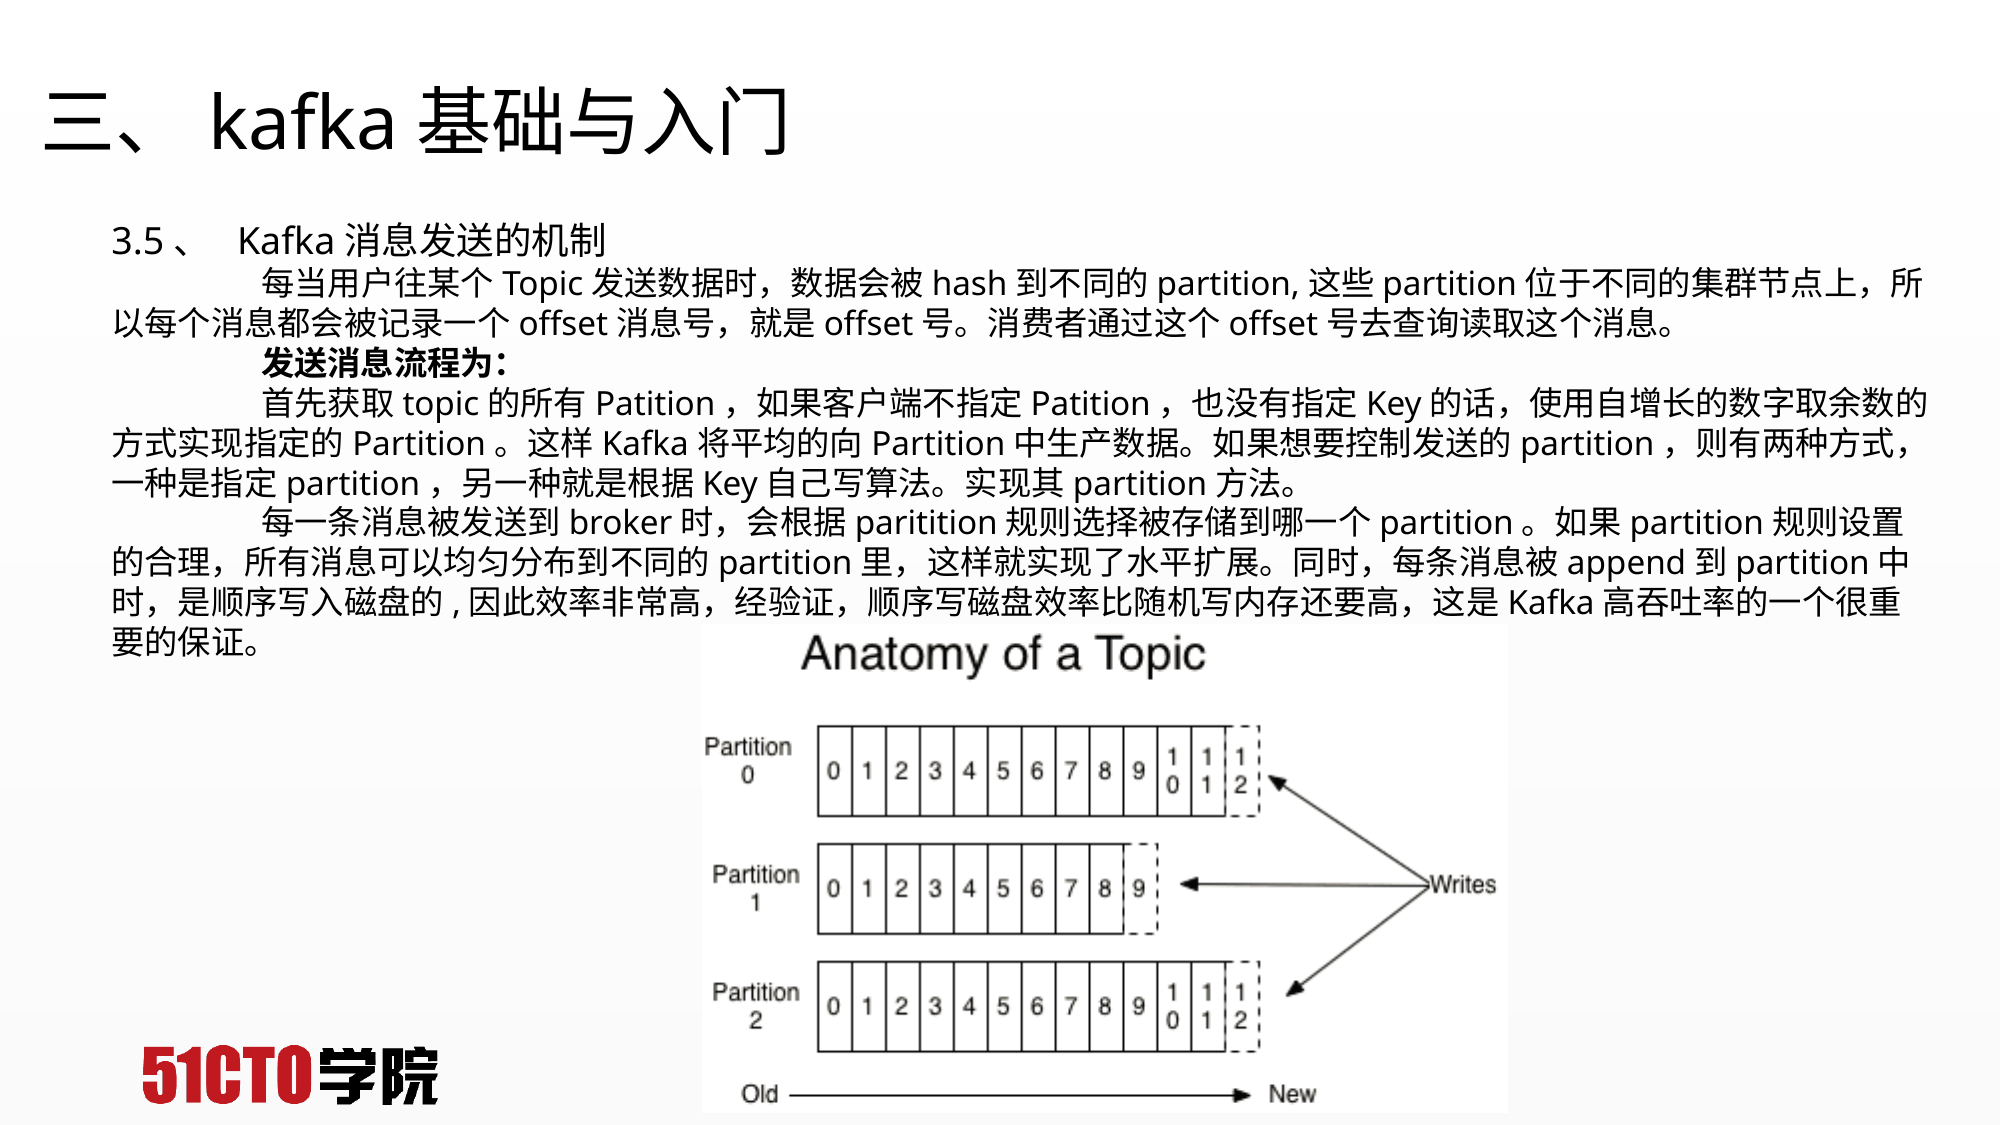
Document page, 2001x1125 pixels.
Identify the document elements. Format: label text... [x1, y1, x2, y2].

list 3.5、 Kafka消息发送的机制 每当用户往某个Topic发送数据时，数据会被hash到不同的partition,这些partition位于不同的集群节点上，所以每个消息都会被记录一个offset消息号，就是offset号。消费者通过这个offset号去查询读取这个消息。 发送消息流程为： 首先获取topic的所有Patition，如果客户端不指定Patition，也没有指定Key的话，使用自增长的数字取余数的方式实现指定的Partition。这样Kafka将平均的向Partition中生产数据。如果想要控制发送的partition，则有两种方式，一种是指定partition，另一种就是根据Key自己写算法。实现其partition方法。 每一条消息被发送到broker时，会根据paritition规则选择被存储到哪一个partition。如果partition规则设置的合理，所有消息可以均匀分布到不同的partition里，这样就实现了水平扩展。同时，每条消息被append到partition中时，是顺序写入磁盘的,因此效率非常高，经验证，顺序写磁盘效率比随机写内存还要高，这是Kafka高吞吐率的一个很重要的保证。 [96, 187, 1947, 1042]
picture [143, 1045, 438, 1105]
picture [702, 624, 1508, 1113]
title 三、kafka基础与入门 [25, 3, 1751, 191]
